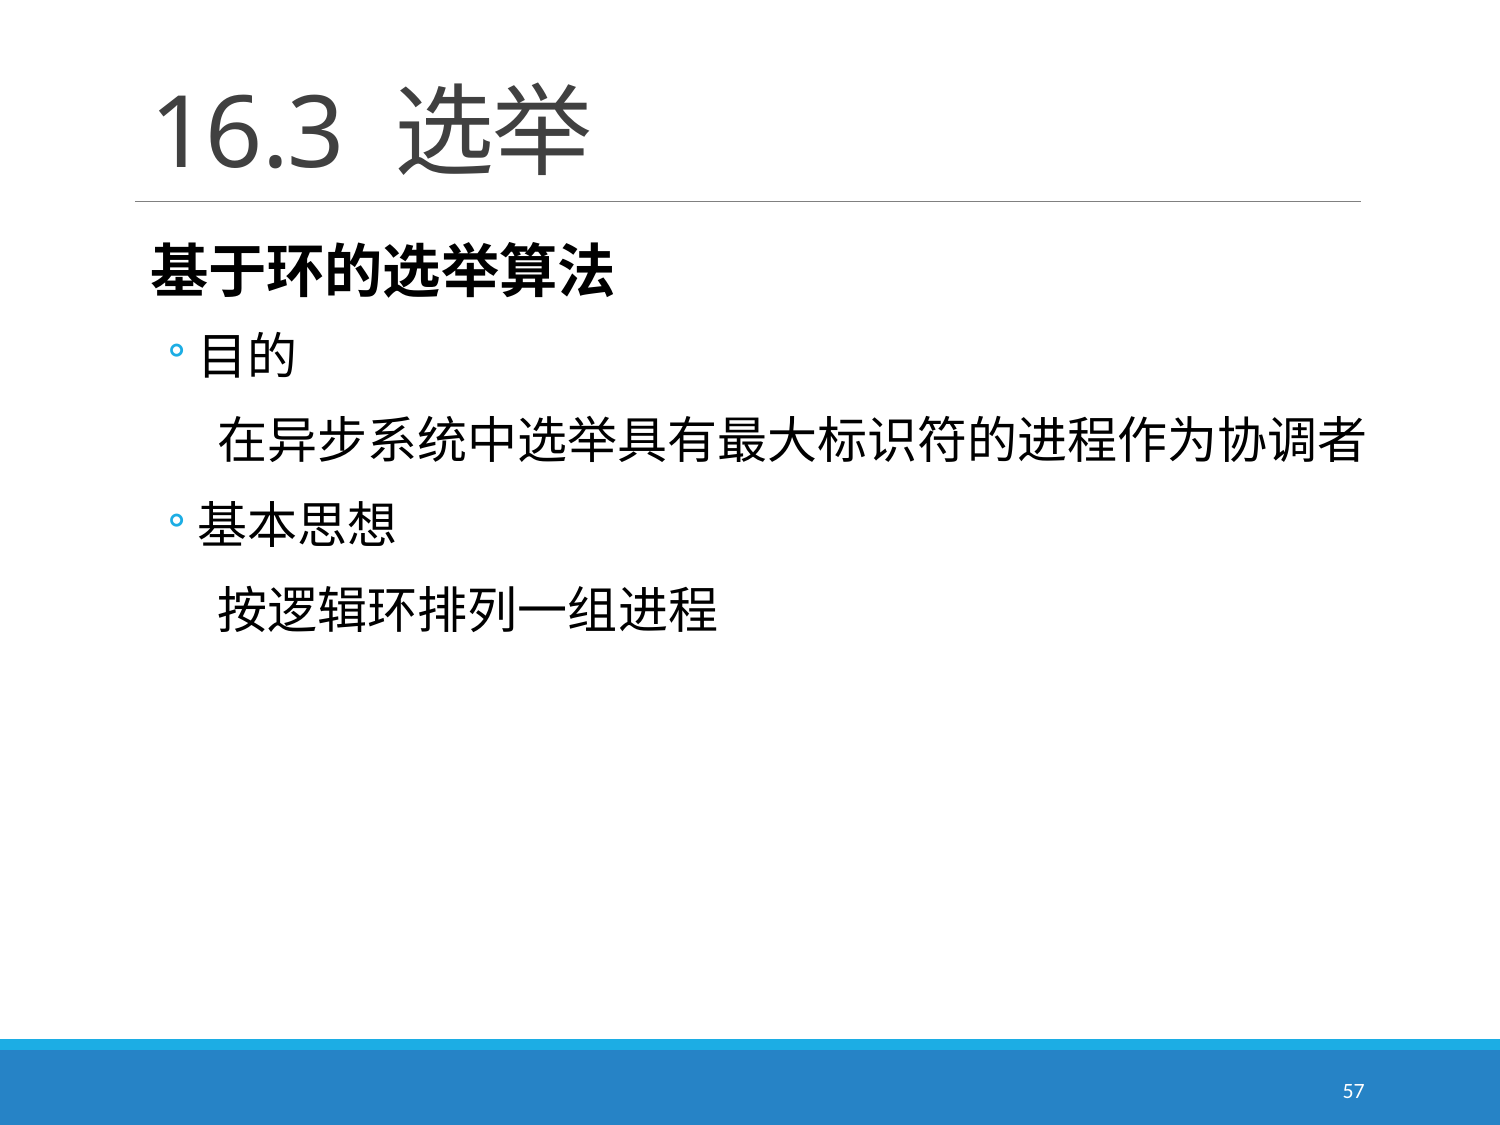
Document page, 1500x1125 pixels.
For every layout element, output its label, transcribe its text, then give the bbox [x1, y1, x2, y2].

slide_number 57 [1218, 1059, 1380, 1120]
list 基于环的选举算法 目的 在异步系统中选举具有最大标识符的进程作为协调者 基本思想 按逻辑环排列一组进程 [135, 212, 1373, 963]
title 16.3 选举 [135, 47, 1373, 196]
